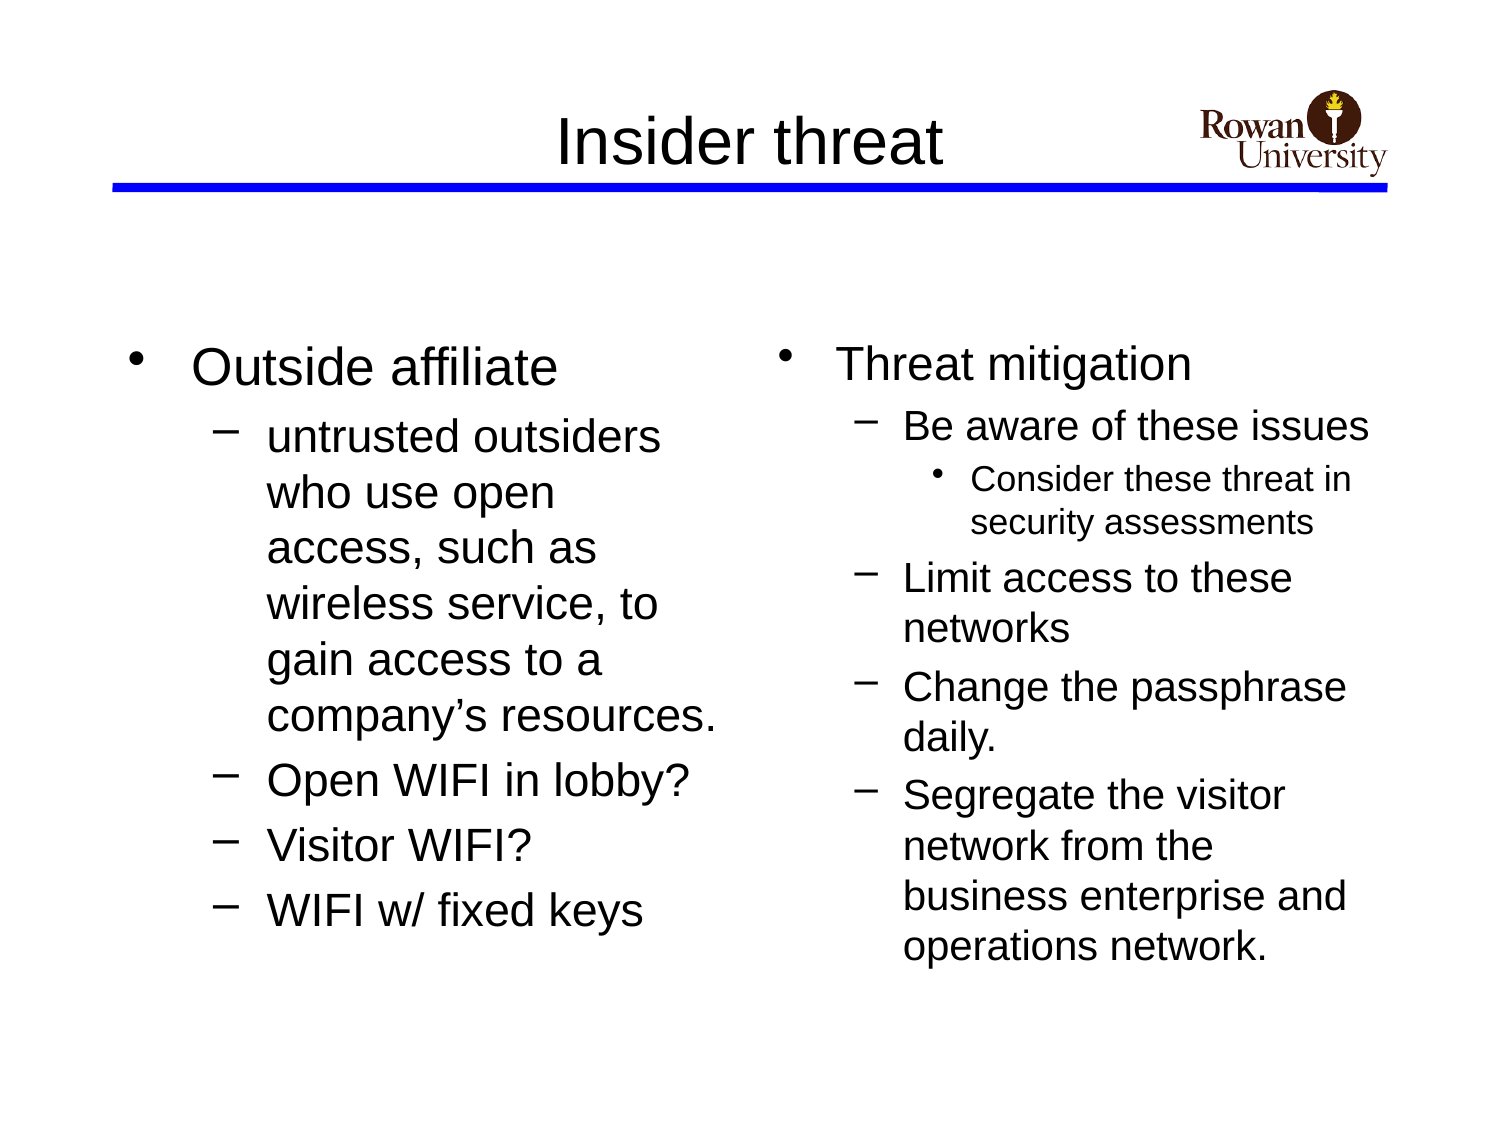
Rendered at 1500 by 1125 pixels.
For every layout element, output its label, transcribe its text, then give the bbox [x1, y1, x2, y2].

title Insider threat [112, 99, 1388, 175]
list Outside affiliate untrusted outsiders who use open access, such as wireless service, to gain access to a company’s resources. Open WIFI in lobby? Visitor WIFI? WIFI w/ fixed keys [112, 324, 738, 1000]
picture [1200, 90, 1388, 99]
list Threat mitigation Be aware of these issues Consider these threat in security assessments Limit access to these networks Change the passphrase daily. Segregate the visitor network from the business enterprise and operations network. [762, 324, 1388, 1000]
